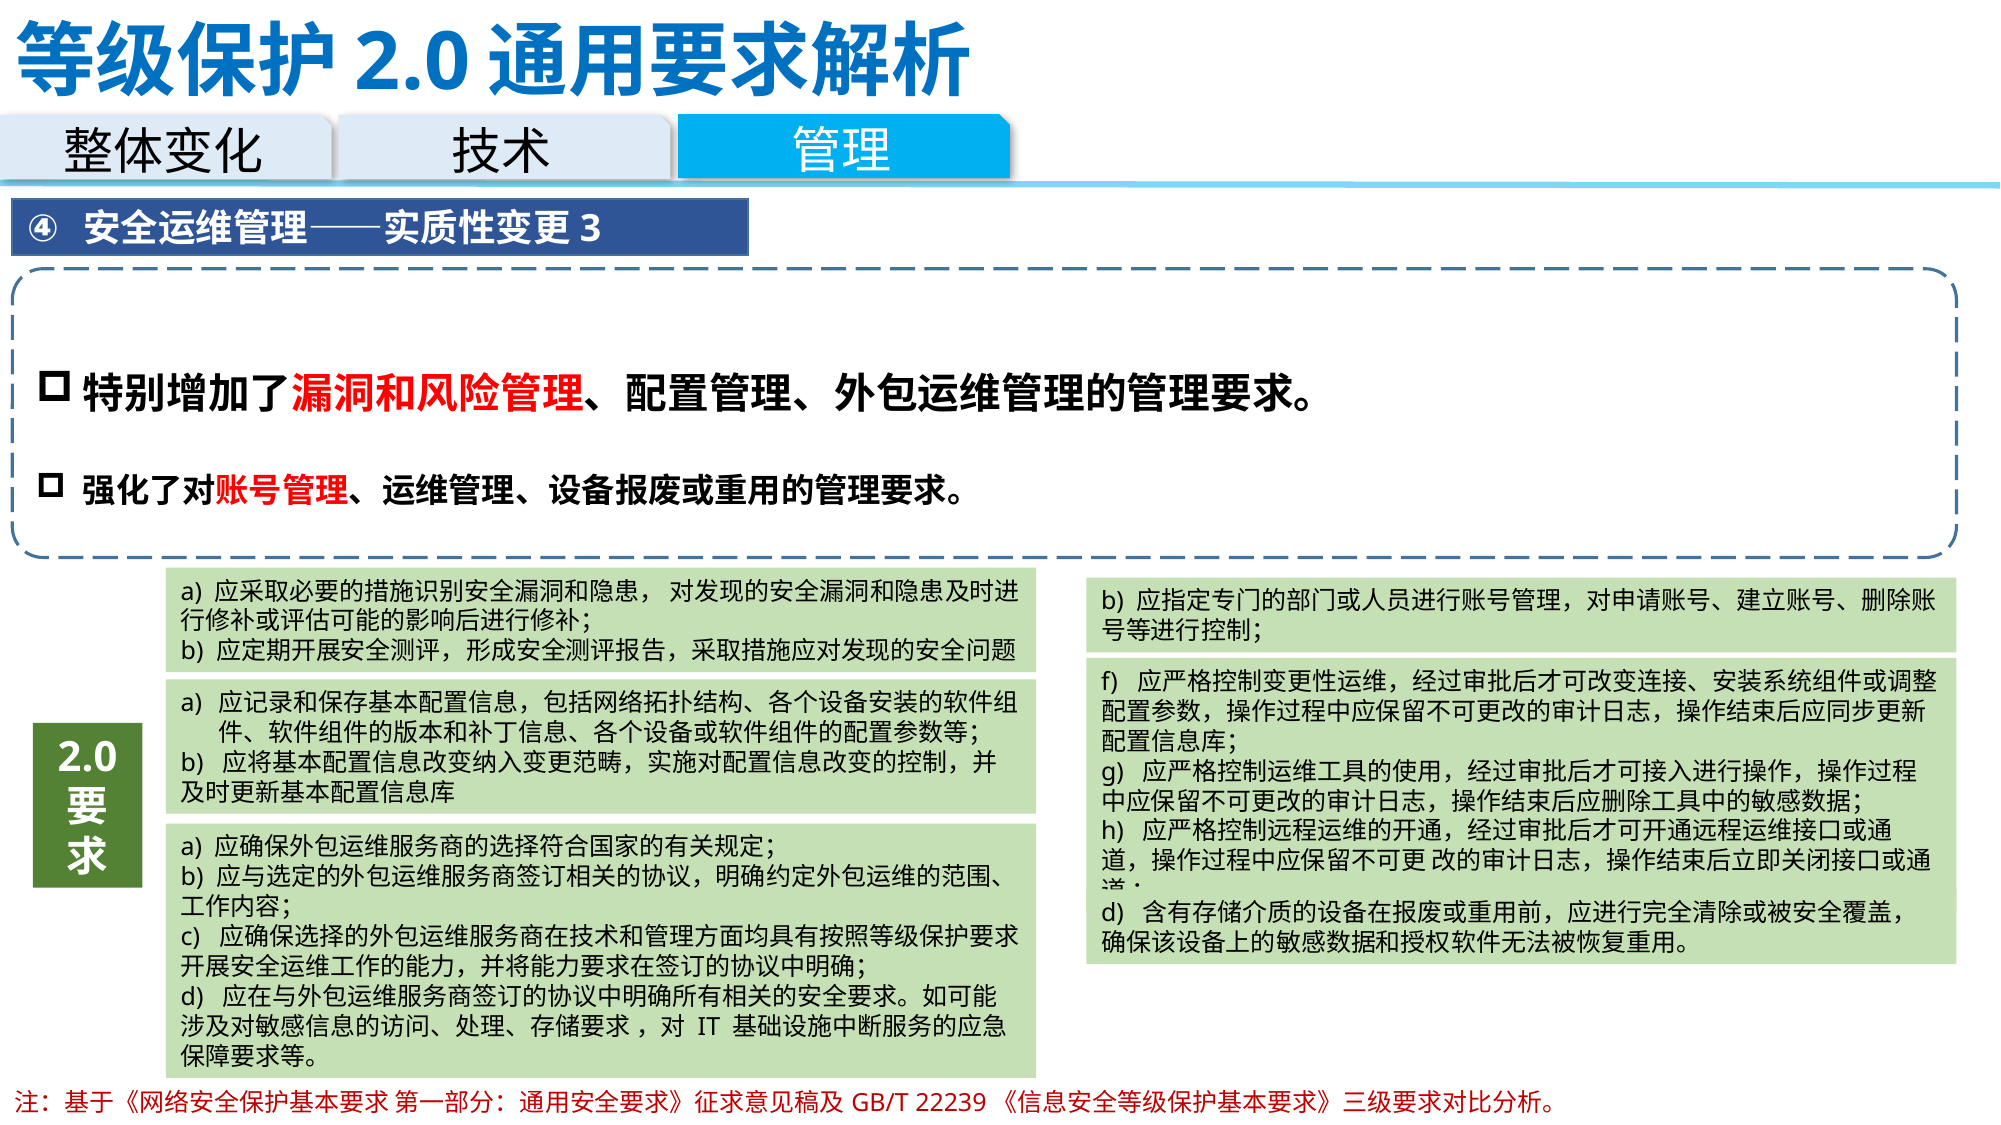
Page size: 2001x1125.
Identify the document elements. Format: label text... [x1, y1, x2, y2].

text_box 特别增加了漏洞和风险管理、配置管理、外包运维管理的管理要求。 强化了对账号管理、运维管理、设备报废或重用的管理要求。 [11, 267, 1958, 559]
text_box 管理 [676, 113, 1011, 180]
text_box a) 应采取必要的措施识别安全漏洞和隐患， 对发现的安全漏洞和隐患及时进行修补或评估可能的影响后进行修补； b) 应定期开展安全测评，形成安全测评报告，采取措施应对发现的安全问题 [165, 567, 1037, 673]
text_box 整体变化 [0, 114, 333, 180]
text_box 技术 [337, 113, 672, 180]
text_box 2.0 要求 [32, 722, 143, 888]
text_box 应记录和保存基本配置信息，包括网络拓扑结构、各个设备安装的软件组件、软件组件的版本和补丁信息、各个设备或软件组件的配置参数等； b) 应将基本配置信息改变纳入变更范畴，实施对配置信息改变的控制，并及时更新基本配置信息库 [165, 679, 1037, 814]
text_box a) 应确保外包运维服务商的选择符合国家的有关规定； b) 应与选定的外包运维服务商签订相关的协议，明确约定外包运维的范围、工作内容； c) 应确保选择的外包运维服务商在技术和管理方面均具有按照等级保护要求开展安全运维工作的能力，并将能力要求在签订的协议中明确； d) 应在与外包运维服务商签订的协议中明确所有相关的安全要求。如可能涉及对敏感信息的访问、处理、存储要求 ，对 IT 基础设施中断服务的应急保障要求等。 [165, 823, 1037, 1078]
text_box 注：基于《网络安全保护基本要求 第一部分：通用安全要求》征求意见稿及GB/T 22239《信息安全等级保护基本要求》三级要求对比分析。 [0, 1079, 1800, 1125]
text_box b) 应指定专门的部门或人员进行账号管理，对申请账号、建立账号、删除账号等进行控制； [1086, 577, 1957, 653]
text_box f) 应严格控制变更性运维，经过审批后才可改变连接、安装系统组件或调整配置参数，操作过程中应保留不可更改的审计日志，操作结束后应同步更新配置信息库； g) 应严格控制运维工具的使用，经过审批后才可接入进行操作，操作过程中应保留不可更改的审计日志，操作结束后应删除工具中的敏感数据； h) 应严格控制远程运维的开通，经过审批后才可开通远程运维接口或通道，操作过程中应保留不可更 改的审计日志，操作结束后立即关闭接口或通道 ； [1086, 657, 1957, 889]
text_box d) 含有存储介质的设备在报废或重用前，应进行完全清除或被安全覆盖，确保该设备上的敏感数据和授权软件无法被恢复重用。 [1086, 889, 1957, 965]
text_box 安全运维管理——实质性变更3 [11, 198, 749, 256]
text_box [0, 182, 2000, 186]
title 等级保护2.0通用要求解析 [0, 1, 1292, 114]
